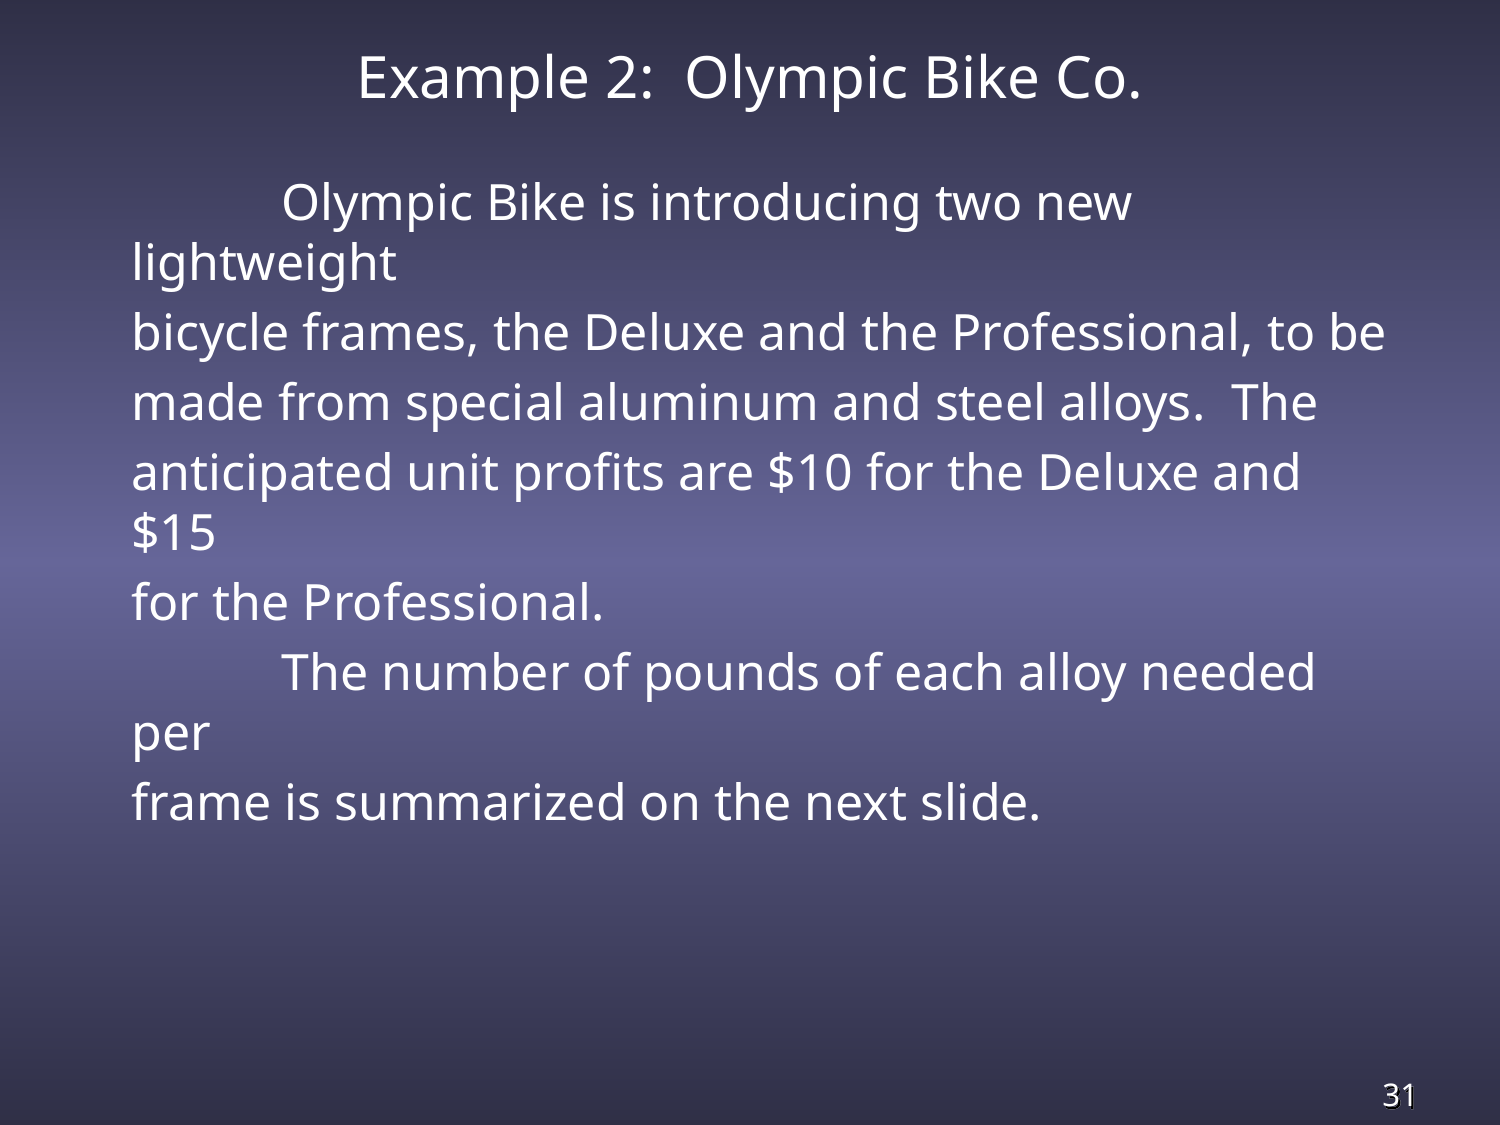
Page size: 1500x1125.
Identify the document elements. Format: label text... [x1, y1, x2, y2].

list Olympic Bike is introducing two new lightweight bicycle frames, the Deluxe and the Professional, to be made from special aluminum and steel alloys. The anticipated unit profits are $10 for the Deluxe and $15 for the Professional. The number of pounds of each alloy needed per frame is summarized on the next slide. [59, 162, 1407, 840]
title Example 2: Olympic Bike Co. [111, 8, 1388, 143]
